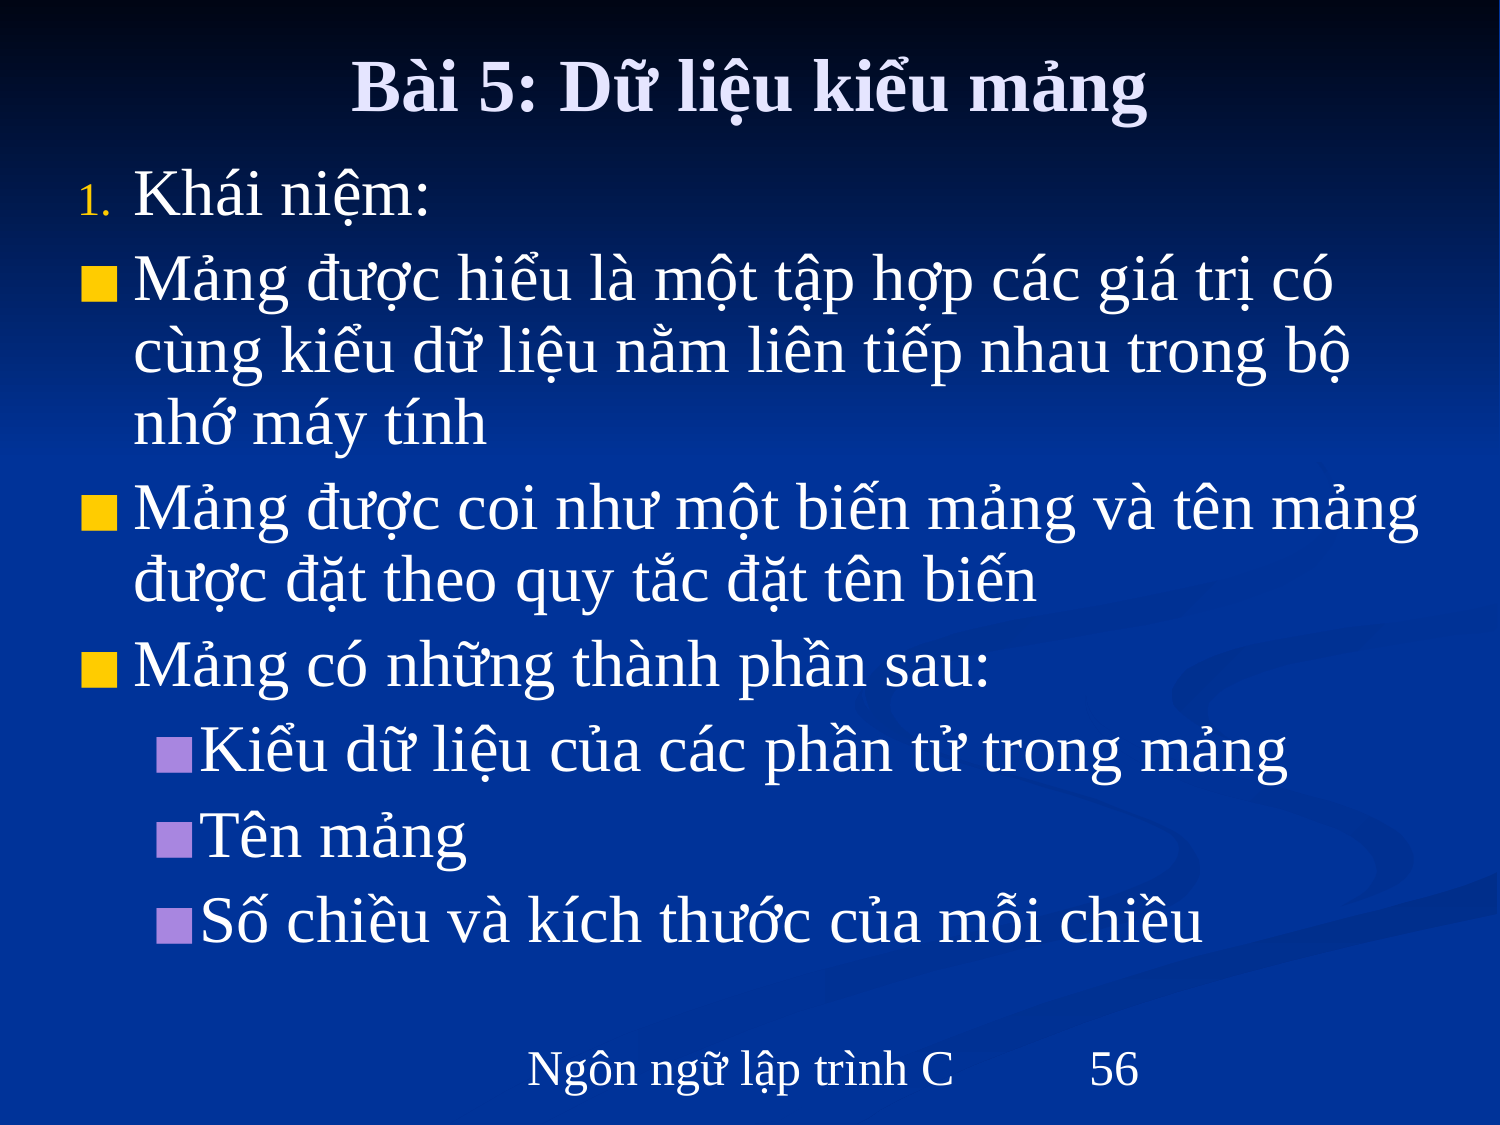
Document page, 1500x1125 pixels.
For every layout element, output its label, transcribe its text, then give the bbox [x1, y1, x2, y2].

list Khái niệm: Mảng được hiểu là một tập hợp các giá trị có cùng kiểu dữ liệu nằm liên tiếp nhau trong bộ nhớ máy tính Mảng được coi như một biến mảng và tên mảng được đặt theo quy tắc đặt tên biến Mảng có những thành phần sau: Kiểu dữ liệu của các phần tử trong mảng Tên mảng Số chiều và kích thước của mỗi chiều [62, 149, 1450, 1025]
footer Ngôn ngữ lập trình C [512, 1025, 988, 1104]
title Bài 5: Dữ liệu kiểu mảng [112, 24, 1388, 138]
slide_number ‹#› [1074, 1025, 1425, 1104]
